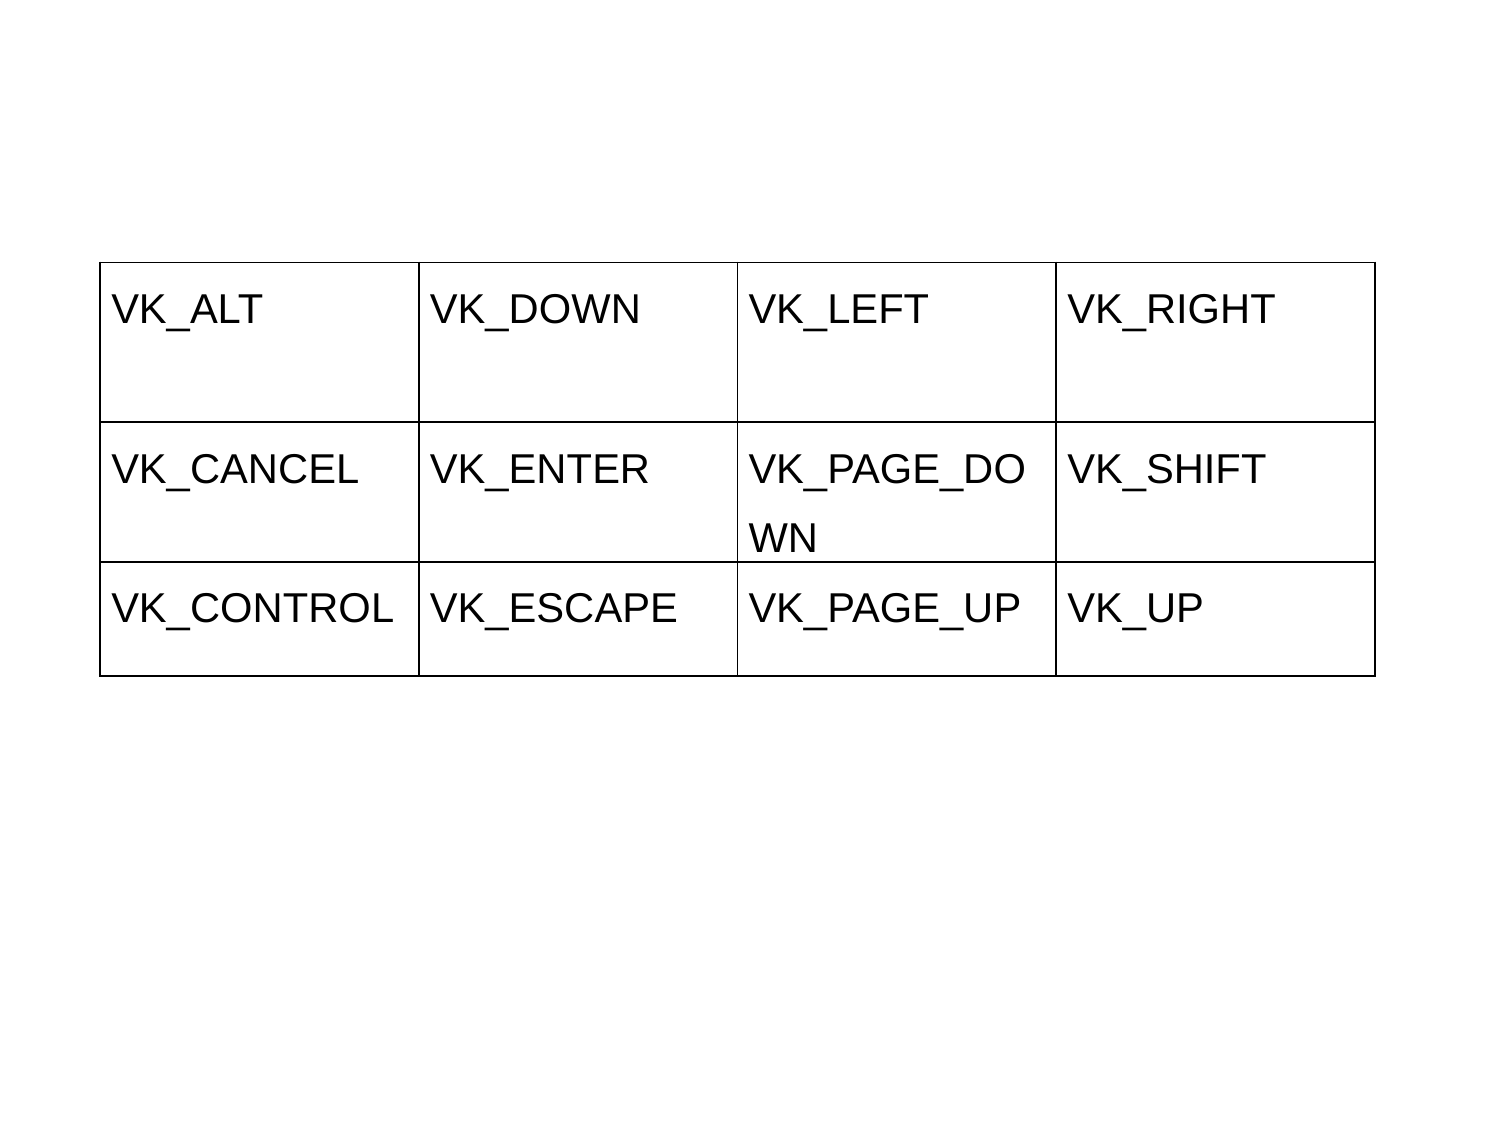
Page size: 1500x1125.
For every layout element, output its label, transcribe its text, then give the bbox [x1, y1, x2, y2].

table_header VK_ALT [101, 263, 418, 421]
table_cell VK_UP [1057, 563, 1374, 675]
table_cell VK_ENTER [420, 423, 737, 561]
table_cell VK_CANCEL [101, 423, 418, 561]
table_header VK_DOWN [420, 263, 737, 421]
table_cell VK_PAGE_DOWN [738, 423, 1055, 561]
table_header VK_LEFT [738, 263, 1055, 421]
table_cell VK_ESCAPE [420, 563, 737, 675]
table_cell VK_PAGE_UP [738, 563, 1055, 675]
table_cell VK_CONTROL [101, 563, 418, 675]
table_header VK_RIGHT [1057, 263, 1374, 421]
table_cell VK_SHIFT [1057, 423, 1374, 561]
